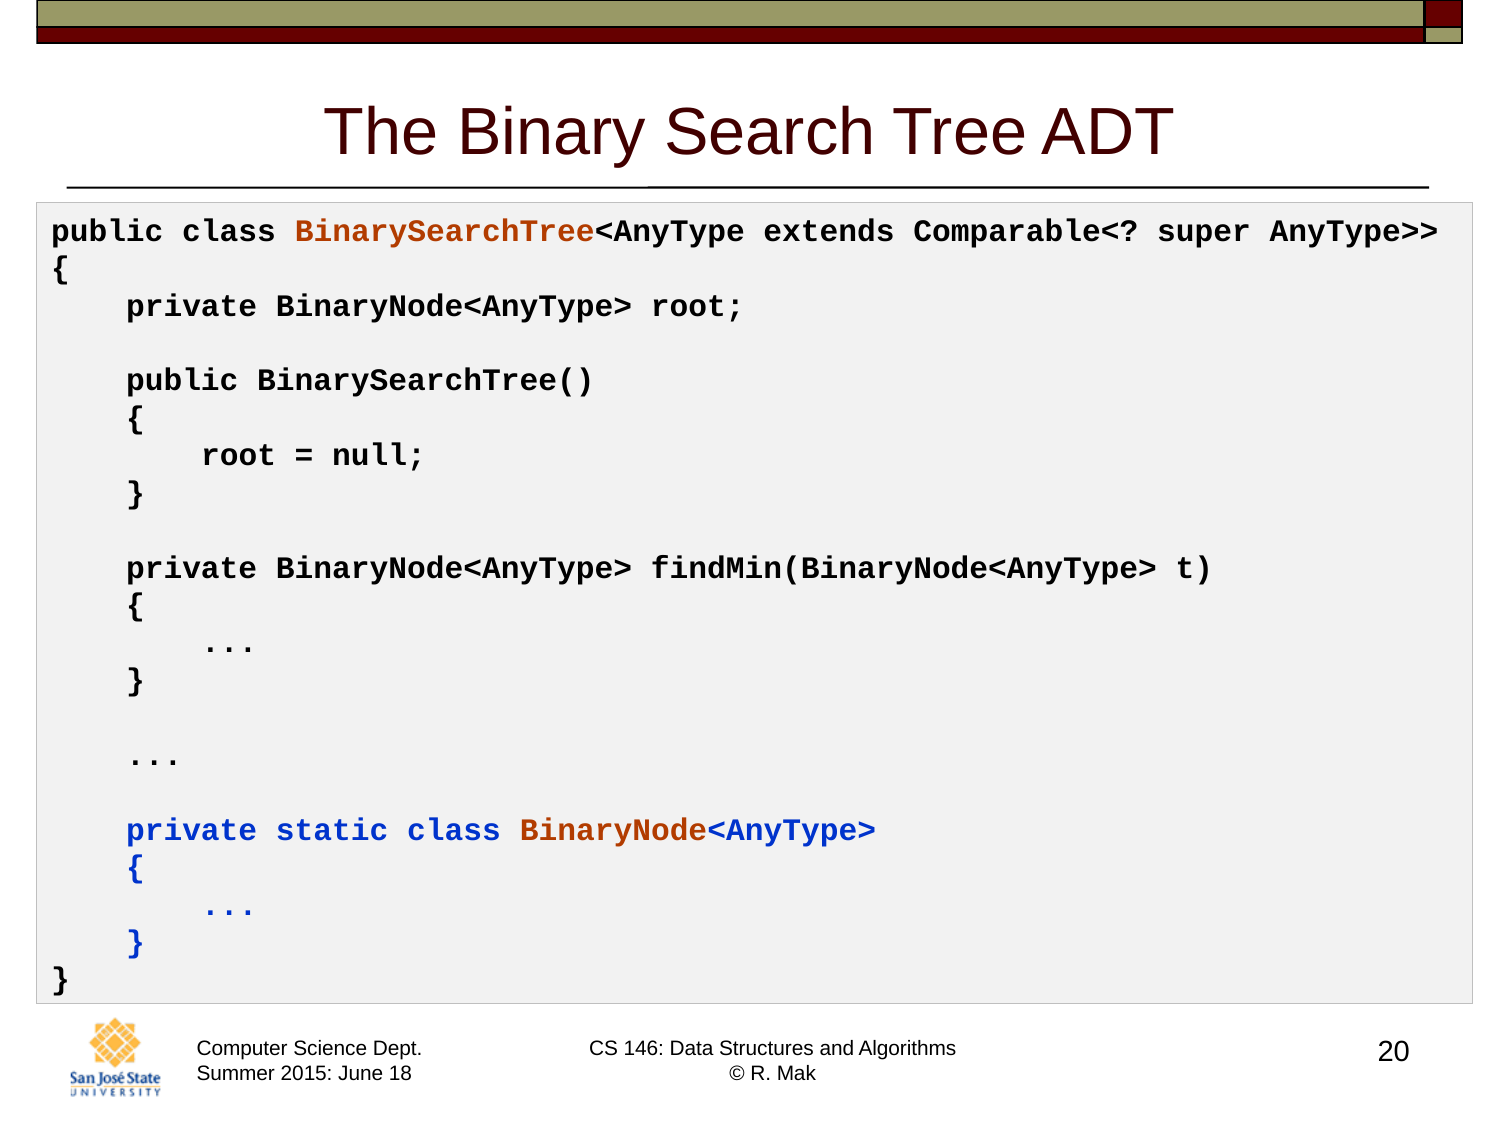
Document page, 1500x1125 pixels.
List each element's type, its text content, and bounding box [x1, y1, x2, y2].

title The Binary Search Tree ADT [75, 67, 1425, 175]
text_box public class BinarySearchTree<AnyType extends Comparable<? super AnyType>> { private BinaryNode<AnyType> root; public BinarySearchTree() { root = null; } private BinaryNode<AnyType> findMin(BinaryNode<AnyType> t) { ... } ... private static class BinaryNode<AnyType> { ... } } [36, 202, 1473, 1004]
picture [60, 1012, 166, 1112]
slide_number 20 [1112, 1025, 1425, 1100]
